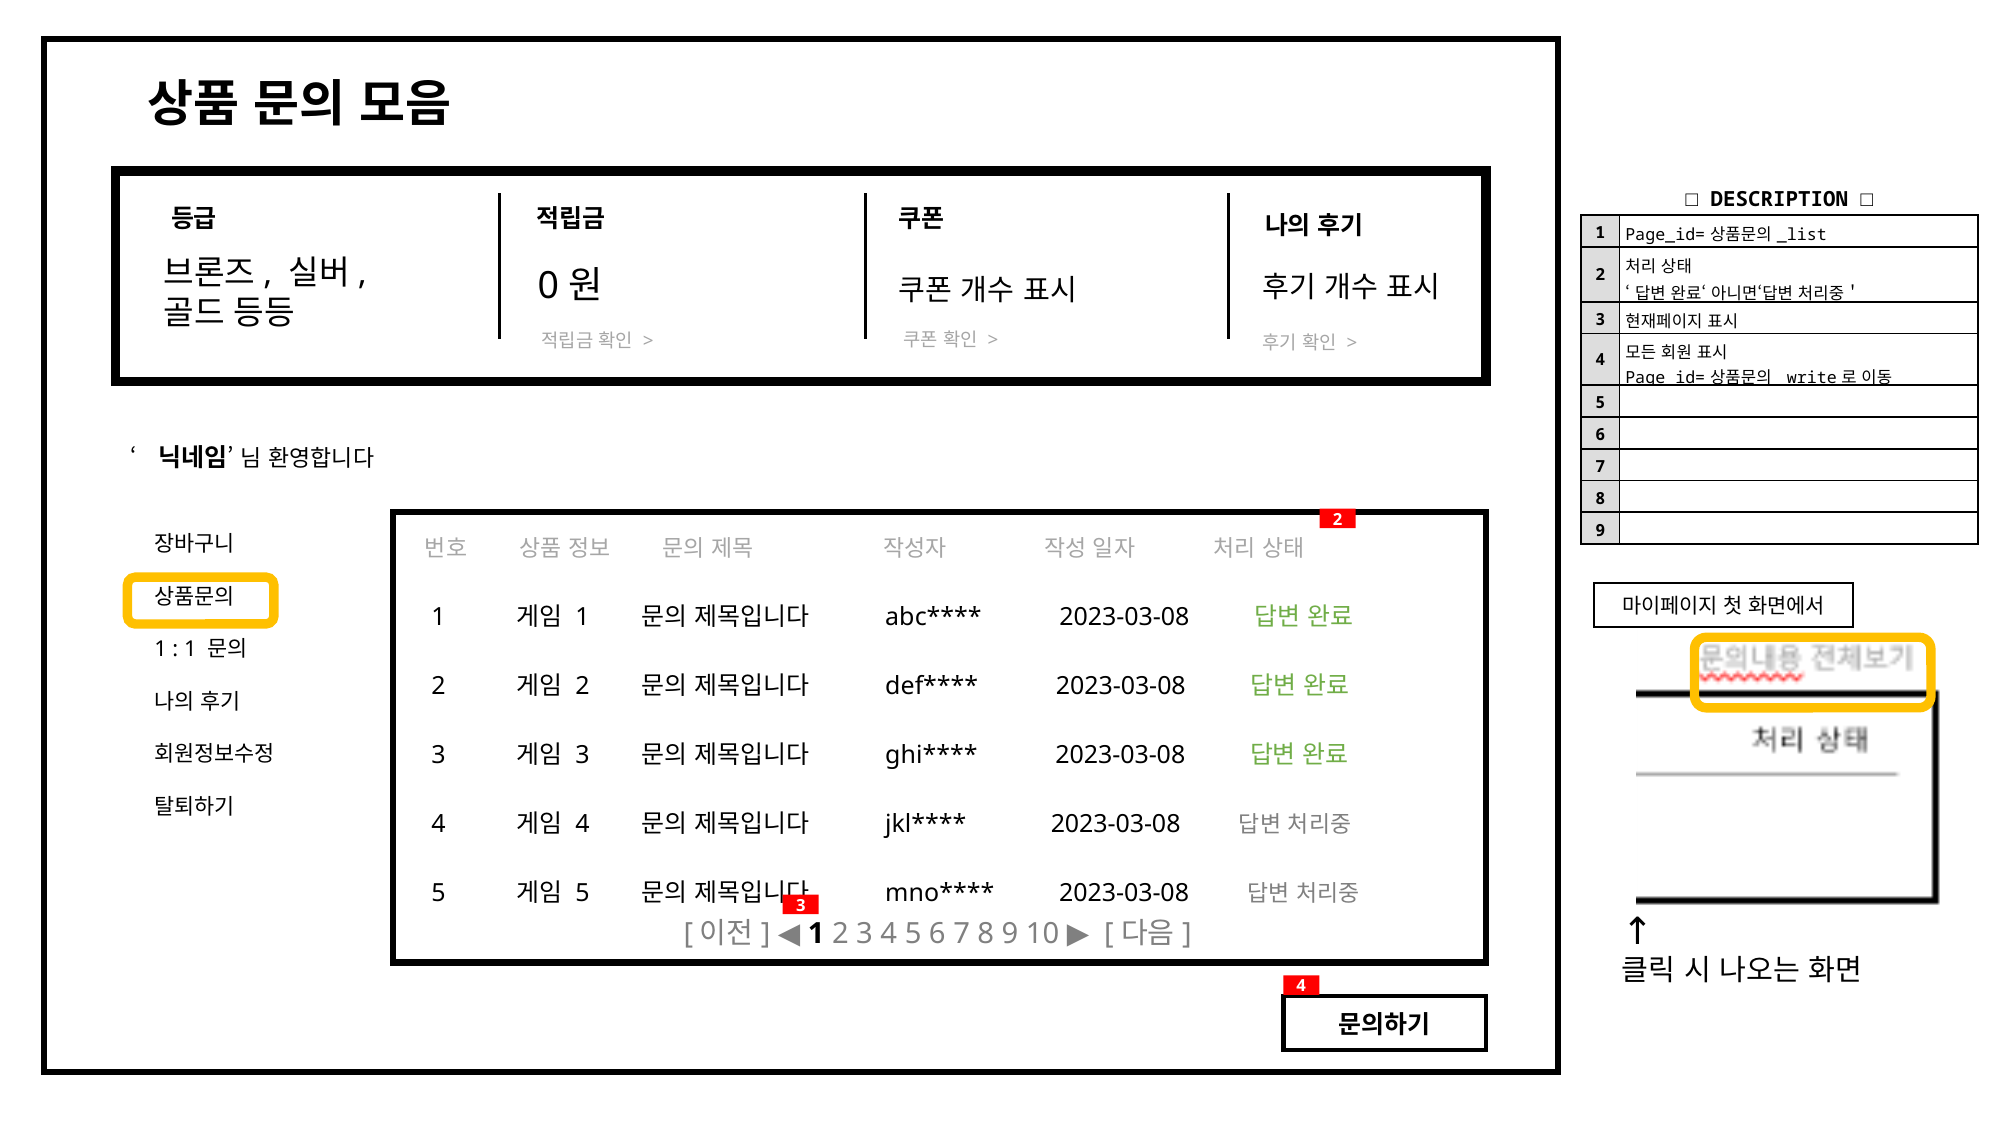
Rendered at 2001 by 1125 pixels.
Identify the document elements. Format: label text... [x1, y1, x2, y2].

text_box 4 [1283, 975, 1320, 995]
table_cell Page_id=상품문의_list [1620, 216, 1977, 246]
table_cell [1620, 450, 1977, 480]
text_box 적립금 확인 > [526, 321, 669, 360]
text_box [43, 38, 1559, 1073]
table_cell 5 [1582, 386, 1619, 416]
text_box 쿠폰 [884, 194, 1095, 240]
text_box 나의 후기 [1250, 201, 1462, 247]
table_header □ DESCRIPTION □ [1581, 178, 1978, 214]
text_box 후기 확인 > [1247, 323, 1373, 361]
text_box 쿠폰 확인 > [888, 320, 1014, 358]
table_cell [1620, 386, 1977, 416]
text_box 등급 [156, 194, 368, 240]
text_box 3 [782, 894, 819, 915]
text_box [이전] ◀ 1 2 3 4 5 6 7 8 9 10 ▶ [다음] [413, 907, 1462, 958]
text_box 후기 개수 표시 [1247, 260, 1509, 311]
table_cell [1620, 481, 1977, 511]
table_cell 처리 상태 ‘답변 완료‘ 아니면‘답변 처리중＇ [1620, 248, 1977, 301]
text_box 2 [1319, 508, 1356, 529]
table_cell 6 [1582, 418, 1619, 448]
text_box 장바구니 상품문의 1 : 1 문의 나의 후기 회원정보수정 탈퇴하기 [139, 522, 290, 826]
text_box 쿠폰 개수 표시 [883, 264, 1172, 314]
table_cell [1620, 418, 1977, 448]
text_box 마이페이지 첫 화면에서 [1593, 582, 1854, 628]
table_cell 3 [1582, 303, 1619, 333]
table_cell 1 [1582, 216, 1619, 246]
text_box 5 게임 5 문의 제목입니다 mno**** 2023-03-08 답변 처리중 [410, 869, 1469, 914]
picture [1636, 626, 1990, 928]
text_box ‘닉네임’ 님 환영합니다 [115, 433, 399, 479]
table_cell 7 [1582, 450, 1619, 480]
table_cell 9 [1582, 513, 1619, 543]
text_box [392, 511, 1487, 963]
text_box 2 게임 2 문의 제목입니다 def**** 2023-03-08 답변 완료 [410, 662, 1469, 708]
text_box [126, 576, 275, 626]
table_cell [1620, 513, 1977, 543]
text_box 3 게임 3 문의 제목입니다 ghi**** 2023-03-08 답변 완료 [410, 731, 1469, 776]
text_box 0원 [522, 253, 734, 314]
table_cell 현재페이지 표시 [1620, 303, 1977, 333]
text_box 문의하기 [1282, 995, 1487, 1051]
table_cell 모든 회원 표시 Page id=상품문의_write로 이동 [1620, 334, 1977, 384]
text_box 4 게임 4 문의 제목입니다 jkl**** 2023-03-08 답변 처리중 [410, 800, 1469, 846]
text_box [115, 170, 1487, 383]
text_box ↑ 클릭 시 나오는 화면 [1607, 899, 1878, 994]
table_cell 2 [1582, 248, 1619, 301]
table_cell 4 [1582, 334, 1619, 384]
text_box 적립금 [522, 194, 733, 240]
text_box 브론즈, 실버,골드 등등 [149, 243, 377, 339]
table_cell 8 [1582, 481, 1619, 511]
